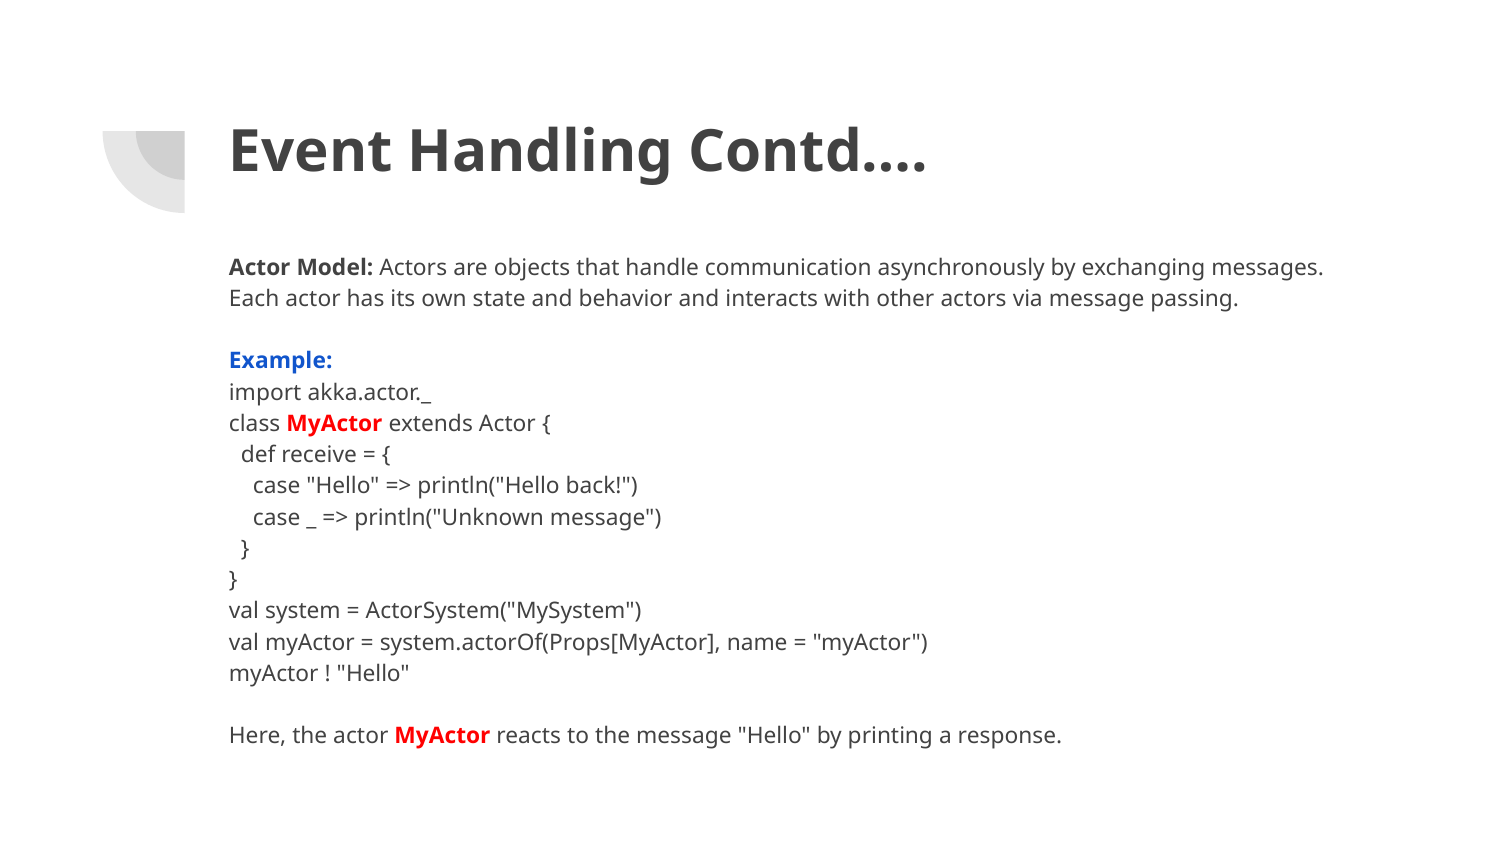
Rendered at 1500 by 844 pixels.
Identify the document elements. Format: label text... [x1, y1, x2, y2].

list Actor Model: Actors are objects that handle communication asynchronously by exchanging messages. Each actor has its own state and behavior and interacts with other actors via message passing. Example: import akka.actor._ class MyActor extends Actor { def receive = { case "Hello" => println("Hello back!") case _ => println("Unknown message") } } val system = ActorSystem("MySystem") val myActor = system.actorOf(Props[MyActor], name = "myActor") myActor ! "Hello" Here, the actor MyActor reacts to the message "Hello" by printing a response. [213, 233, 1368, 781]
title Event Handling Contd…. [213, 98, 1368, 214]
